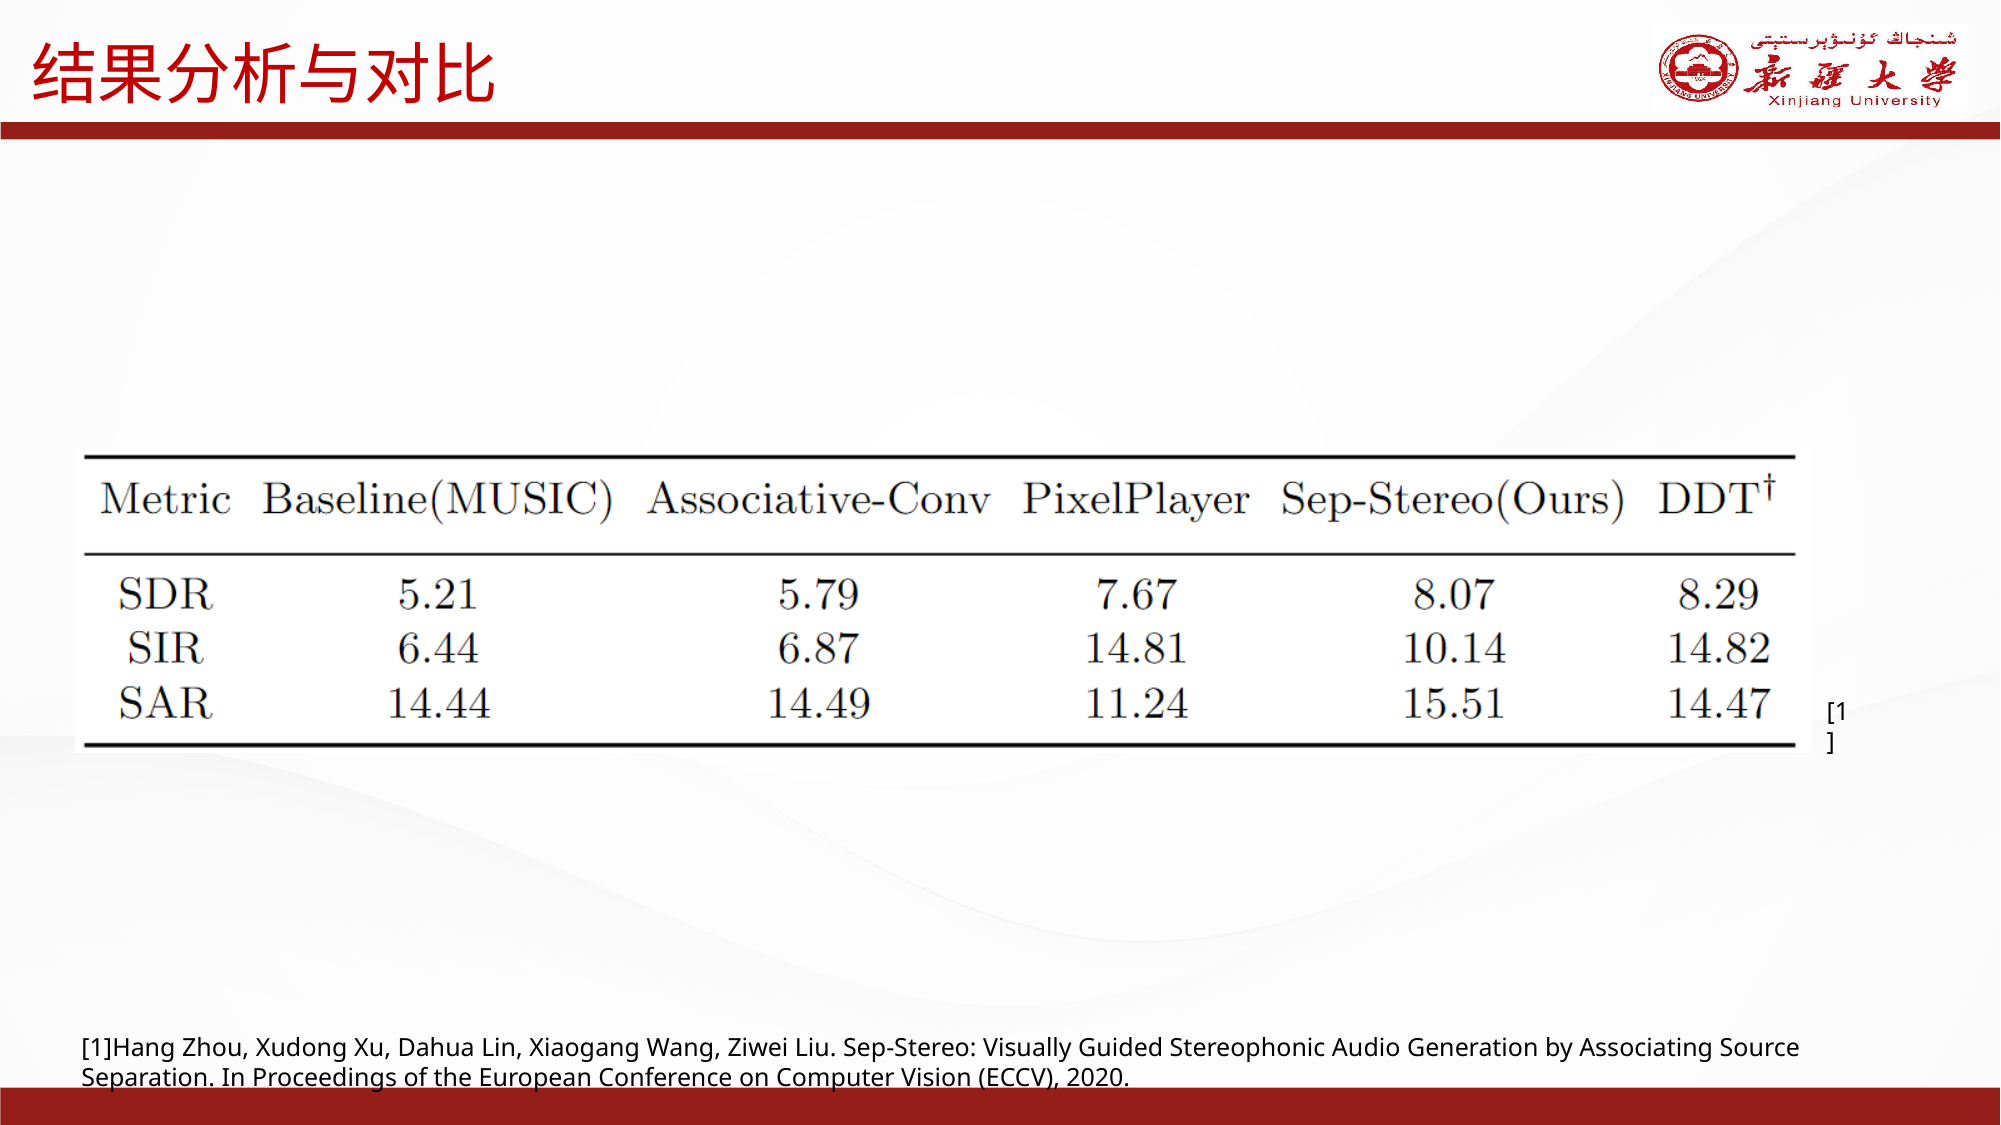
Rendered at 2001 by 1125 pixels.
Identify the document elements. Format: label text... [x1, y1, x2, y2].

text_box [0, 1086, 2000, 1125]
text_box [1]Hang Zhou, Xudong Xu, Dahua Lin, Xiaogang Wang, Ziwei Liu. Sep-Stereo: Visually Guided Stereophonic Audio Generation by Associating Source Separation. In Proceedings of the European Conference on Computer Vision (ECCV), 2020. [66, 1024, 1955, 1088]
picture [0, 140, 2000, 1086]
picture [0, 0, 2000, 121]
text_box [0, 121, 2000, 140]
text_box [1] [1811, 687, 1872, 763]
text_box 结果分析与对比 [31, 24, 1611, 113]
